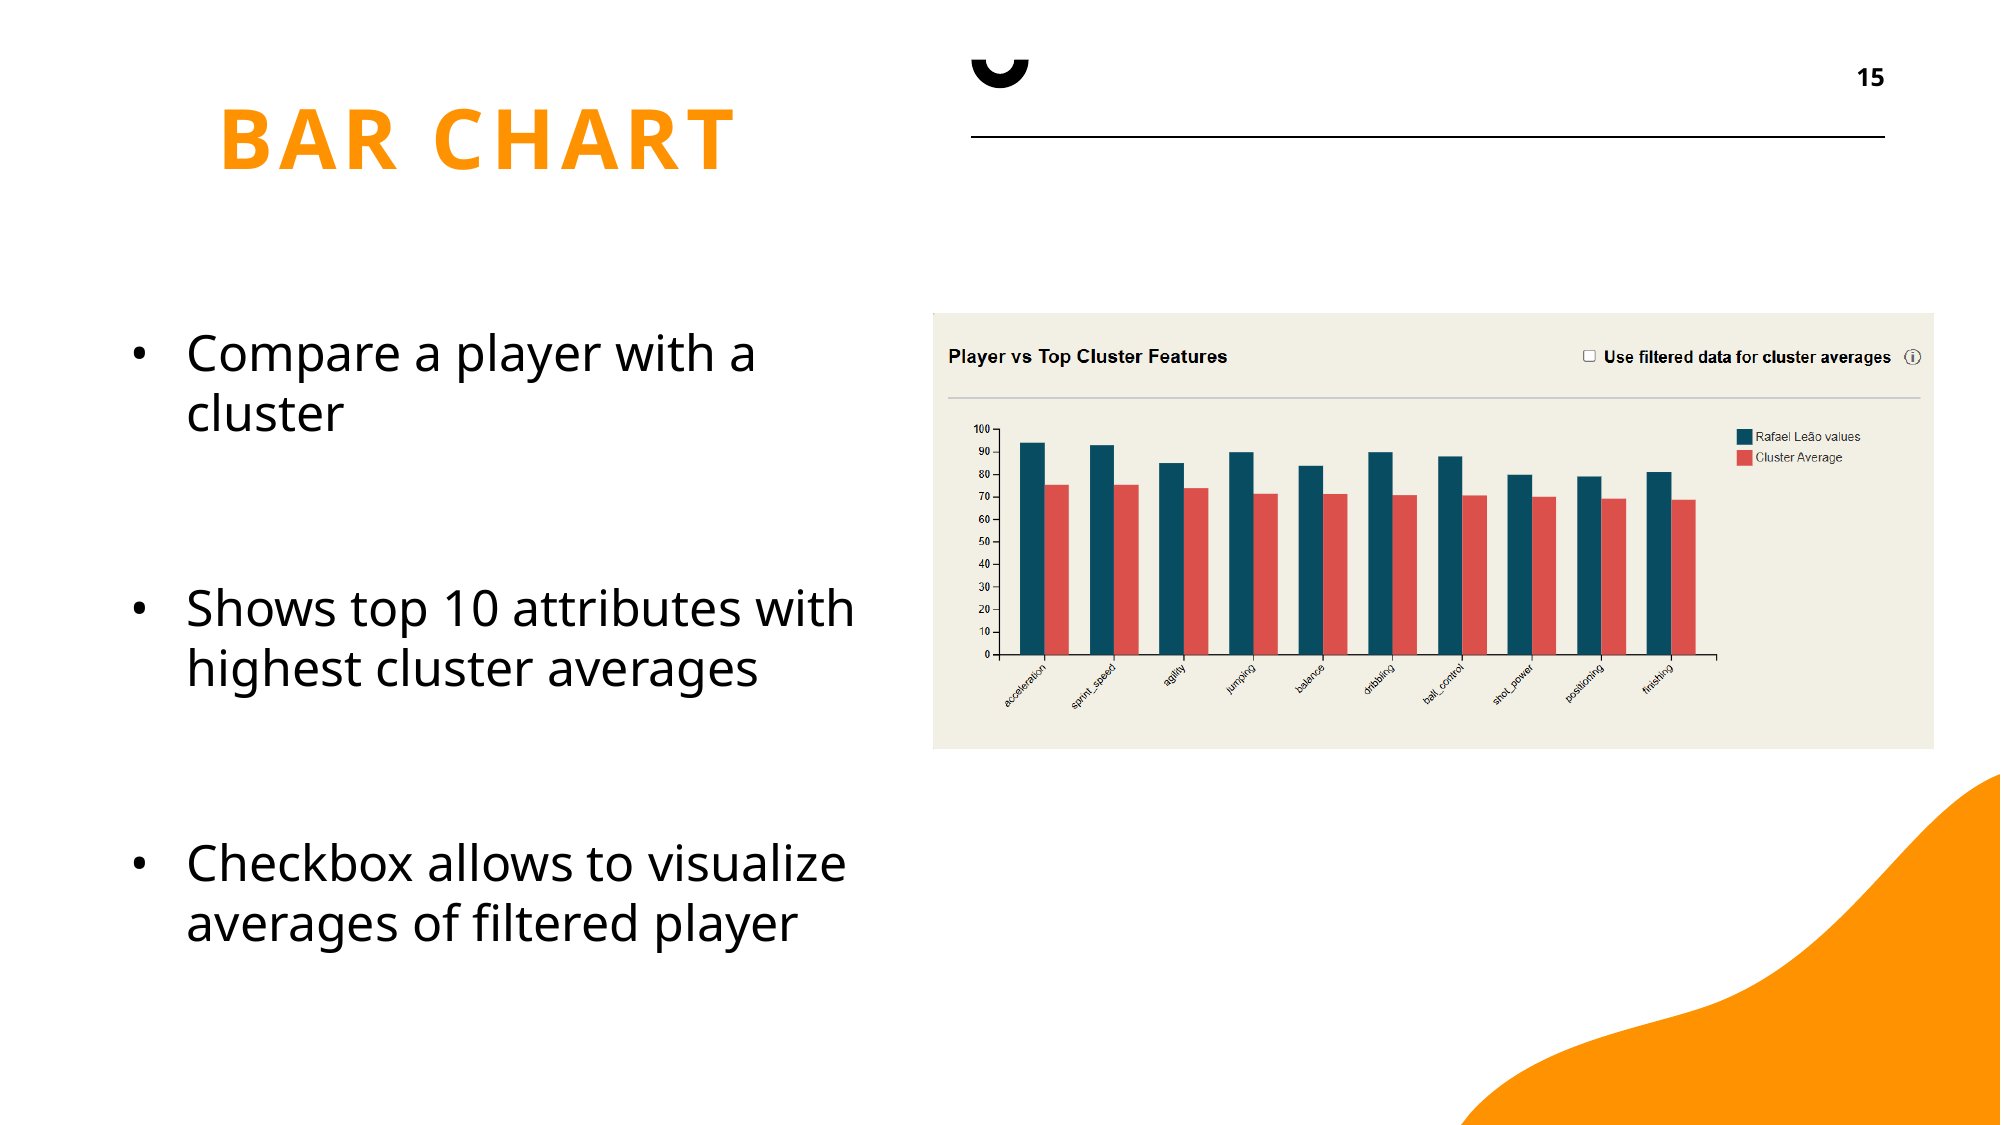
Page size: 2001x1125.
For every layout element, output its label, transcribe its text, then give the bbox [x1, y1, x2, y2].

slide_number 15 [1827, 25, 1885, 103]
list Compare a player with a cluster Shows top 10 attributes with highest cluster averages Checkbox allows to visualize averages of filtered player [115, 314, 933, 982]
picture [932, 313, 1934, 749]
title Bar chart [0, 89, 967, 189]
